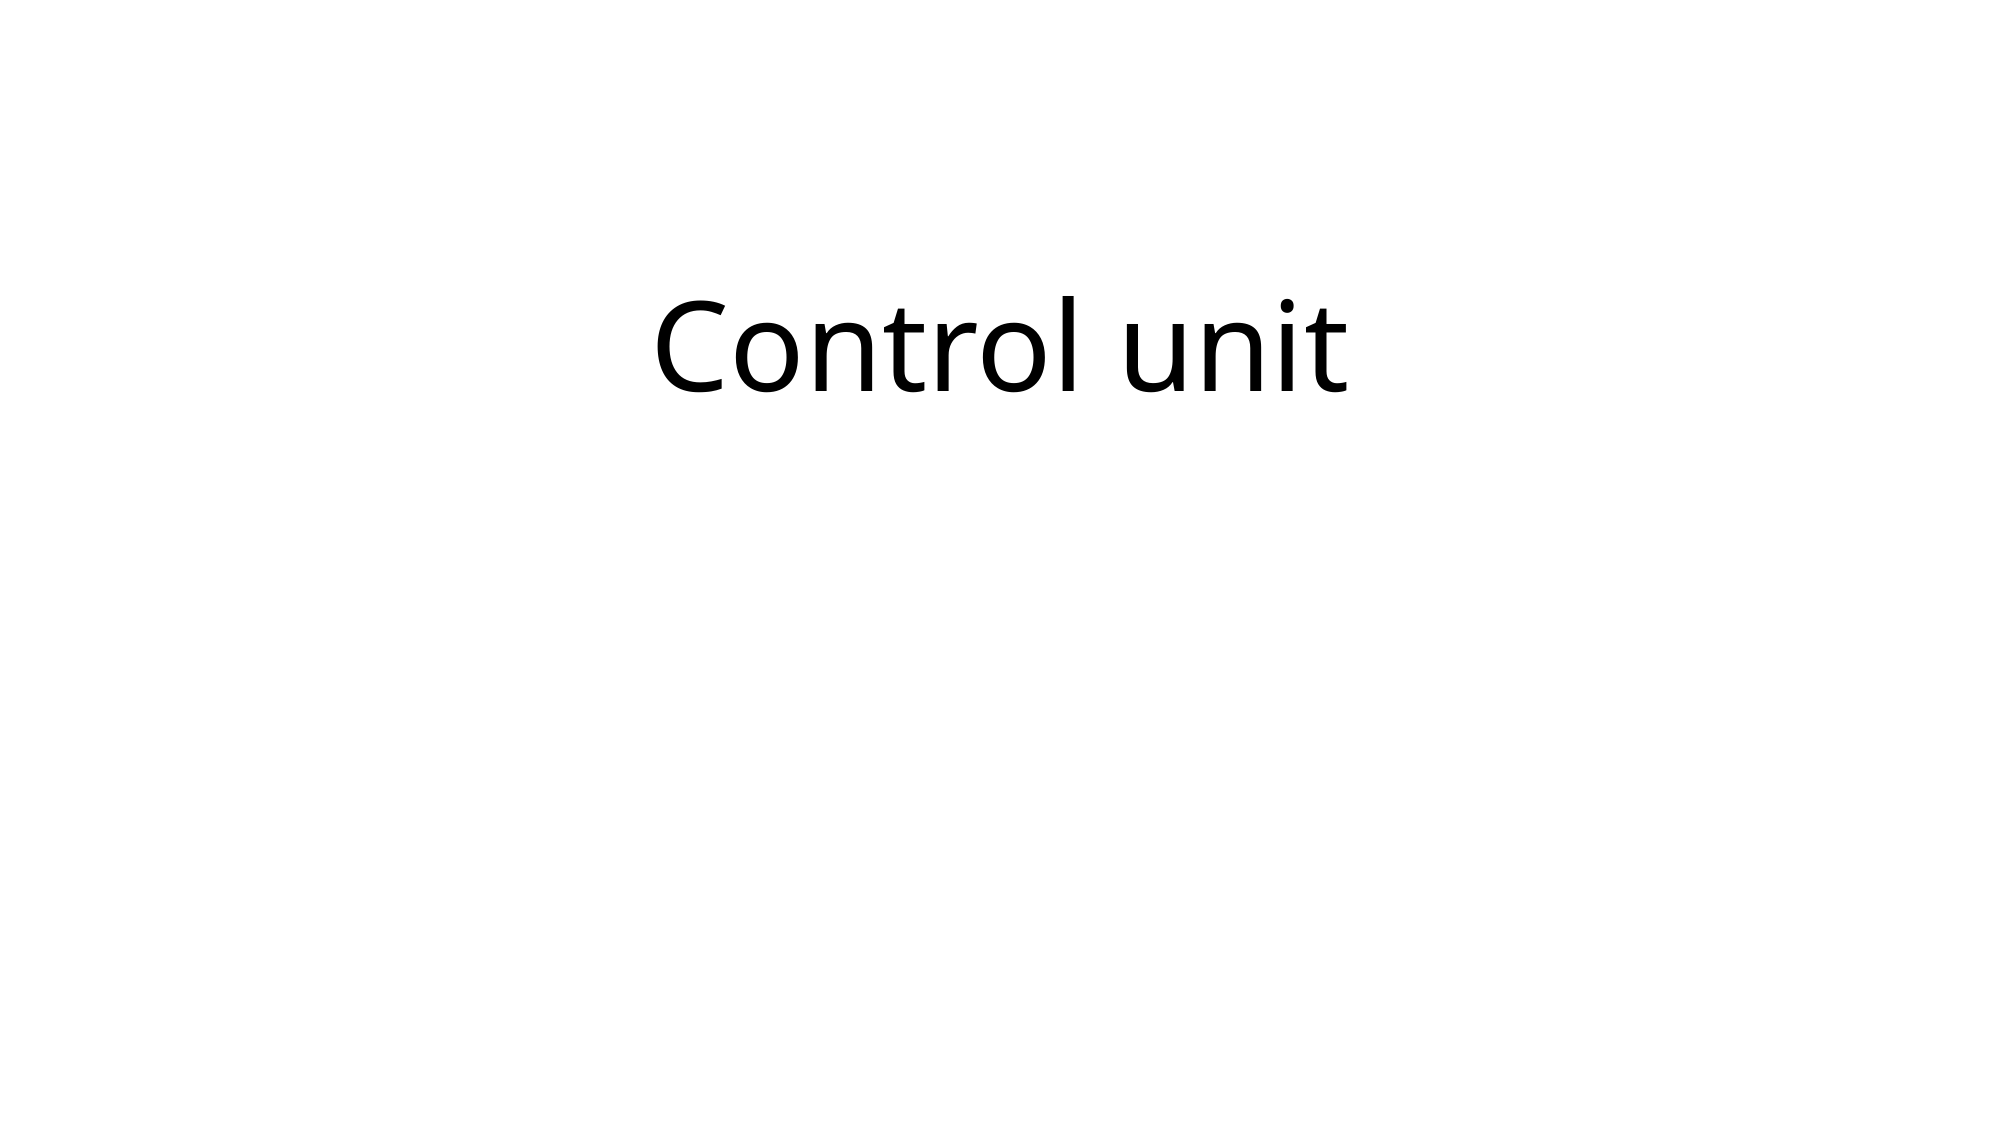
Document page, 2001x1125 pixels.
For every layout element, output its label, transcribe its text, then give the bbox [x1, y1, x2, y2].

title Control unit [249, 184, 1750, 576]
